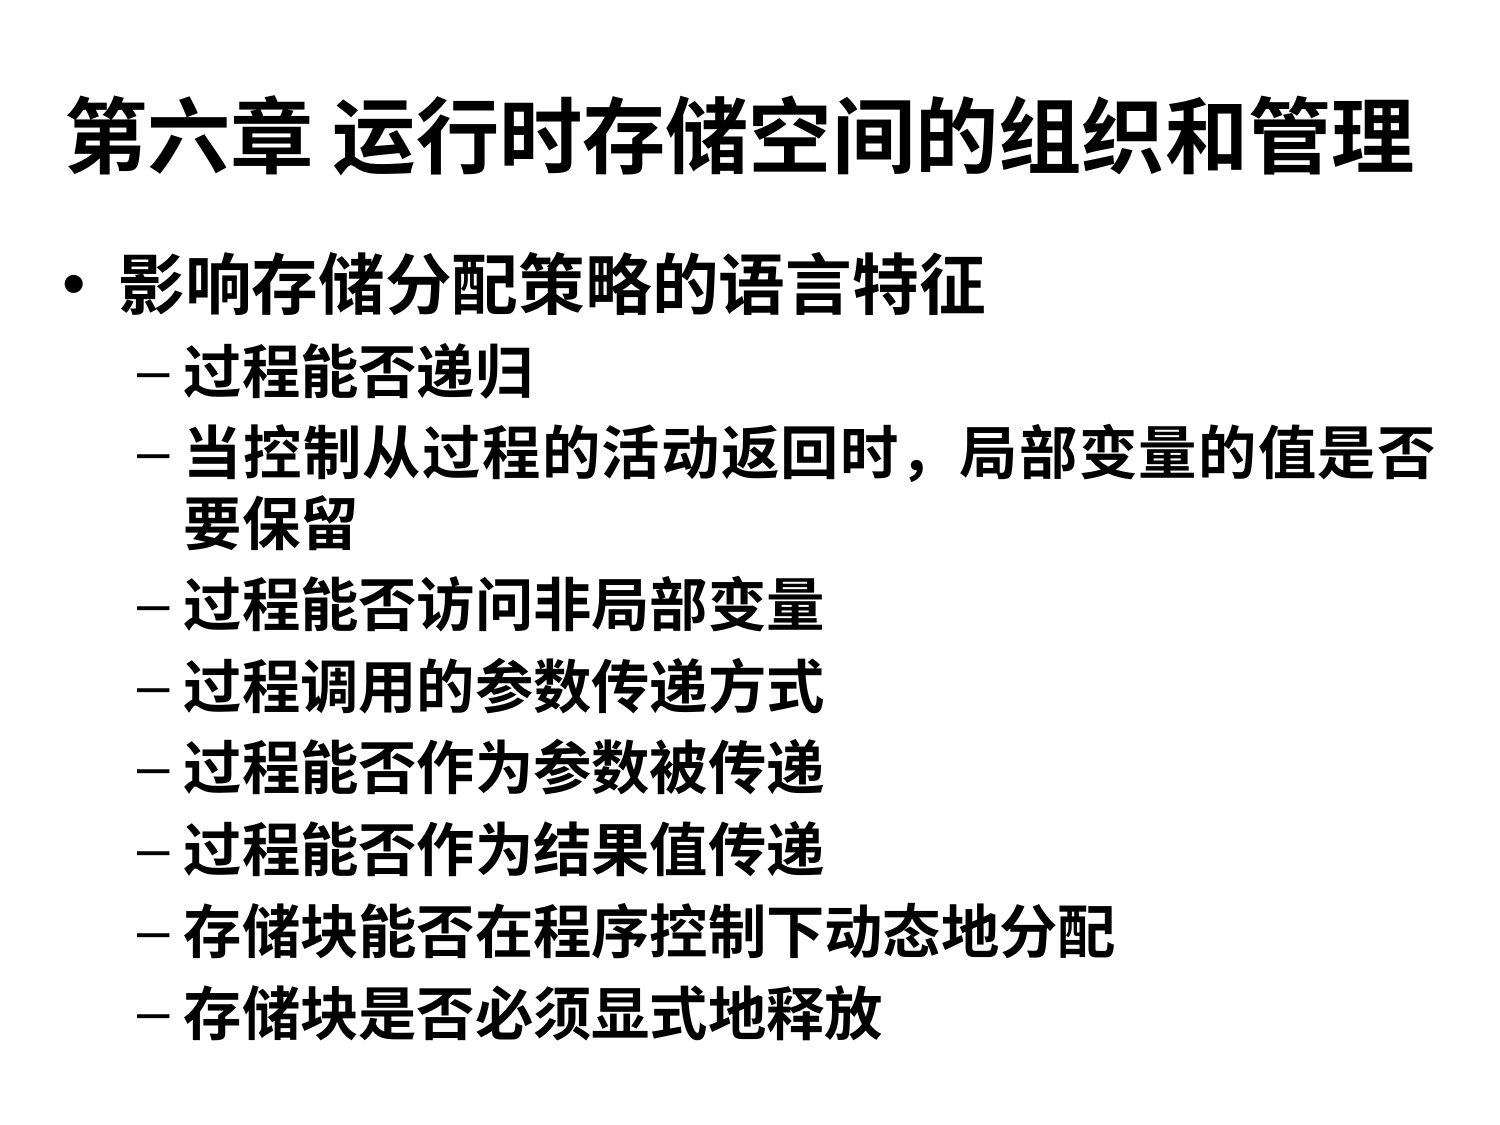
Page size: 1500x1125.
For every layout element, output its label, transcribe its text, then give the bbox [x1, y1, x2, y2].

title 第六章 运行时存储空间的组织和管理 [24, 37, 1475, 225]
list 影响存储分配策略的语言特征 过程能否递归 当控制从过程的活动返回时，局部变量的值是否要保留 过程能否访问非局部变量 过程调用的参数传递方式 过程能否作为参数被传递 过程能否作为结果值传递 存储块能否在程序控制下动态地分配 存储块是否必须显式地释放 [47, 235, 1452, 1122]
